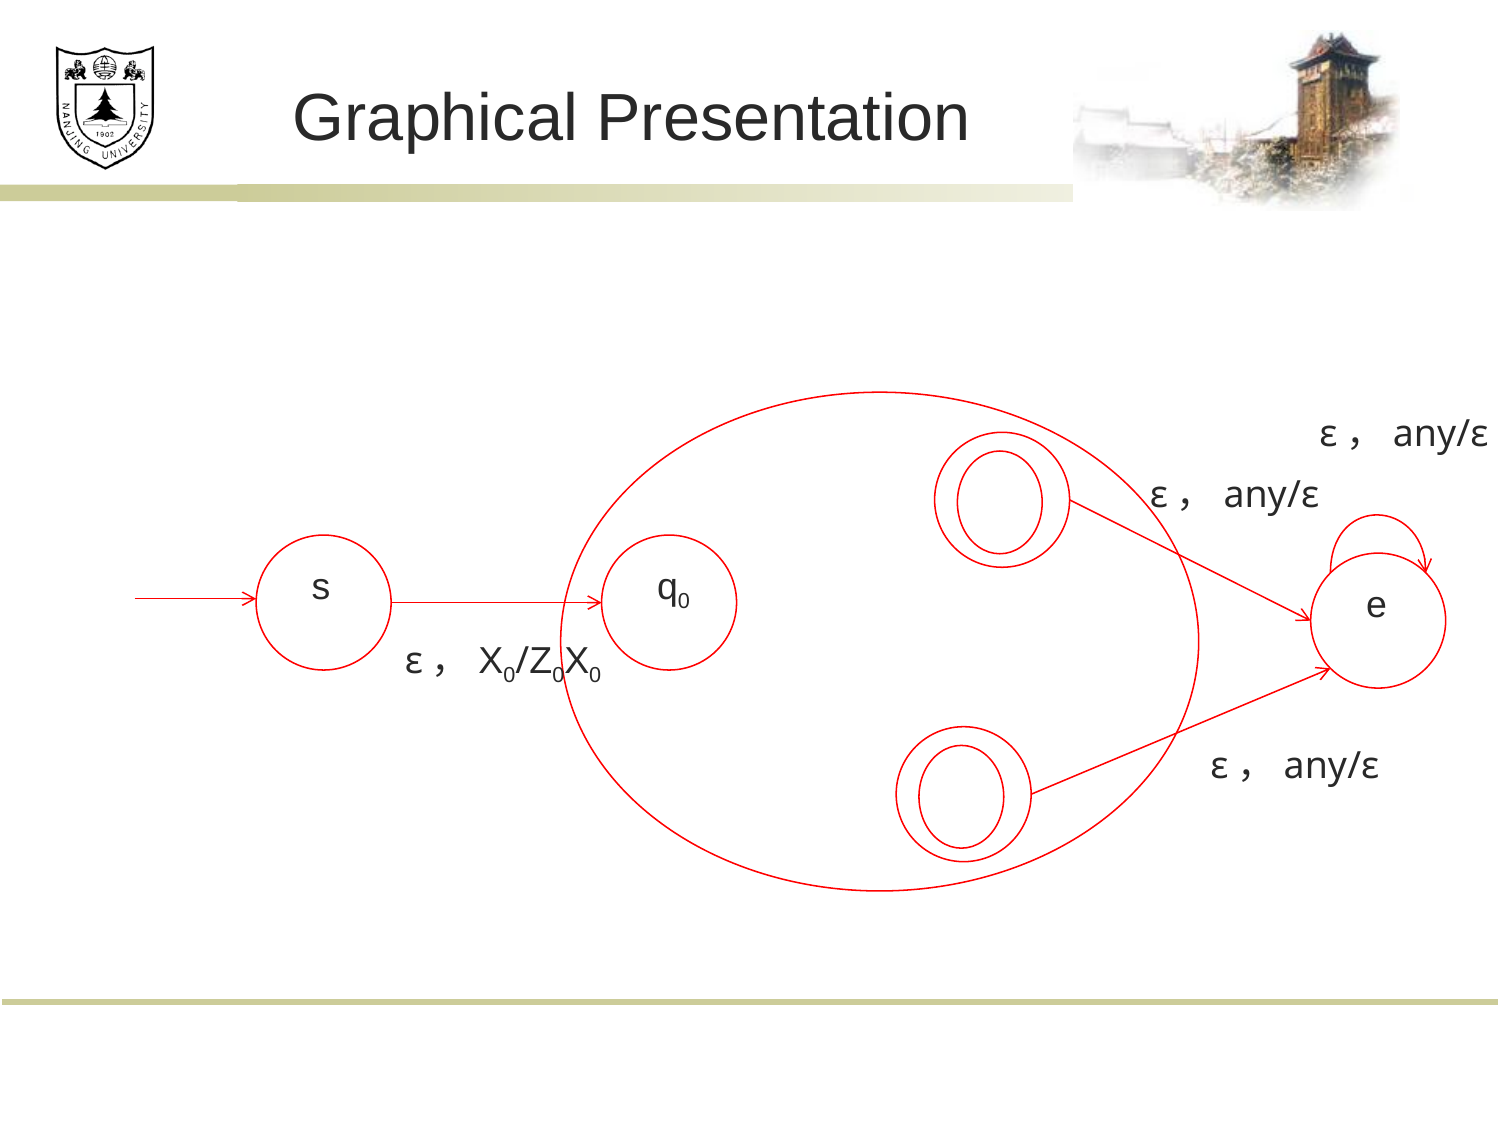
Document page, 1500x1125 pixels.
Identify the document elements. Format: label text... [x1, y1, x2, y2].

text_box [1030, 668, 1331, 795]
text_box [564, 392, 1199, 891]
text_box [561, 609, 606, 628]
text_box [918, 745, 1004, 849]
text_box f [934, 432, 1070, 568]
text_box e [1311, 553, 1446, 689]
text_box s [256, 535, 392, 671]
text_box q0 [601, 535, 737, 671]
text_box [1069, 499, 1311, 621]
text_box [957, 451, 1043, 554]
picture [50, 42, 160, 173]
text_box ε，X0/Z0X0 [390, 628, 616, 695]
picture [2, 999, 1498, 1005]
text_box ε，any/ε [1304, 401, 1500, 462]
title Graphical Presentation [171, 66, 1093, 161]
text_box ε，any/ε [1335, 733, 1394, 794]
text_box ε，any/ε [1135, 462, 1334, 522]
text_box f [896, 726, 1031, 862]
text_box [1377, 524, 1381, 621]
picture [1073, 30, 1400, 211]
